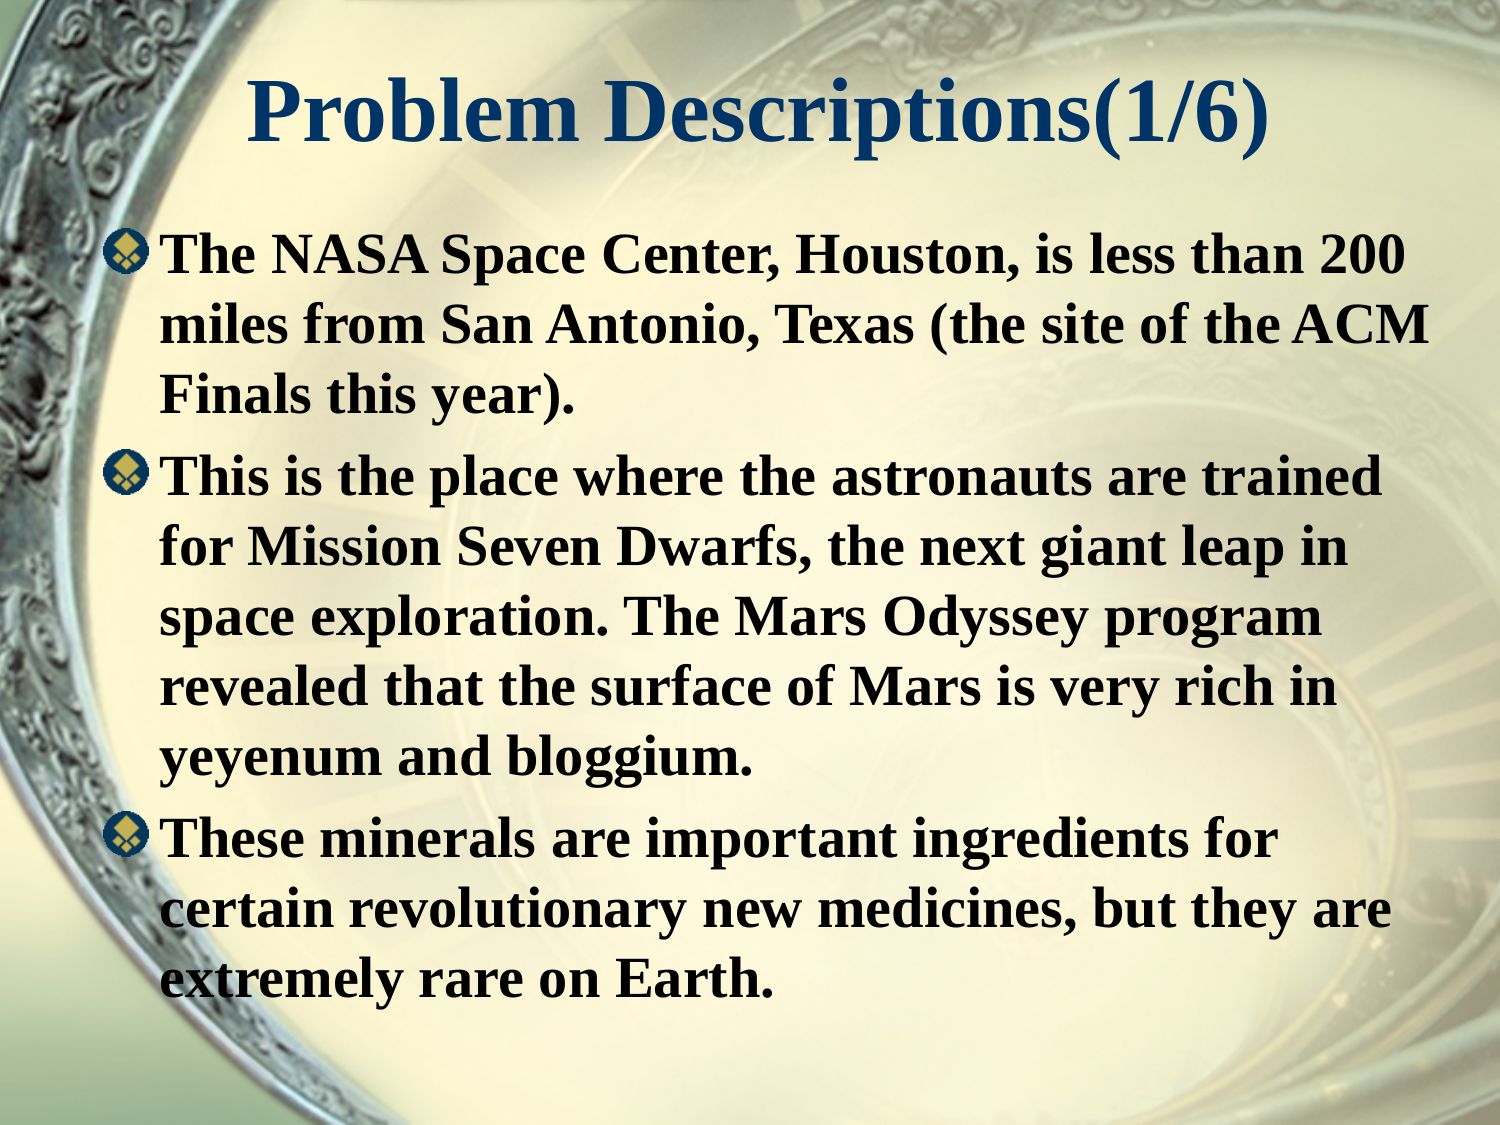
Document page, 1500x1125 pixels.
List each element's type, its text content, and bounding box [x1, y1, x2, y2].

list The NASA Space Center, Houston, is less than 200 miles from San Antonio, Texas (the site of the ACM Finals this year). This is the place where the astronauts are trained for Mission Seven Dwarfs, the next giant leap in space exploration. The Mars Odyssey program revealed that the surface of Mars is very rich in yeyenum and bloggium. These minerals are important ingredients for certain revolutionary new medicines, but they are extremely rare on Earth. [88, 208, 1483, 1094]
title Problem Descriptions(1/6) [159, 54, 1360, 192]
picture [0, 0, 1500, 1125]
